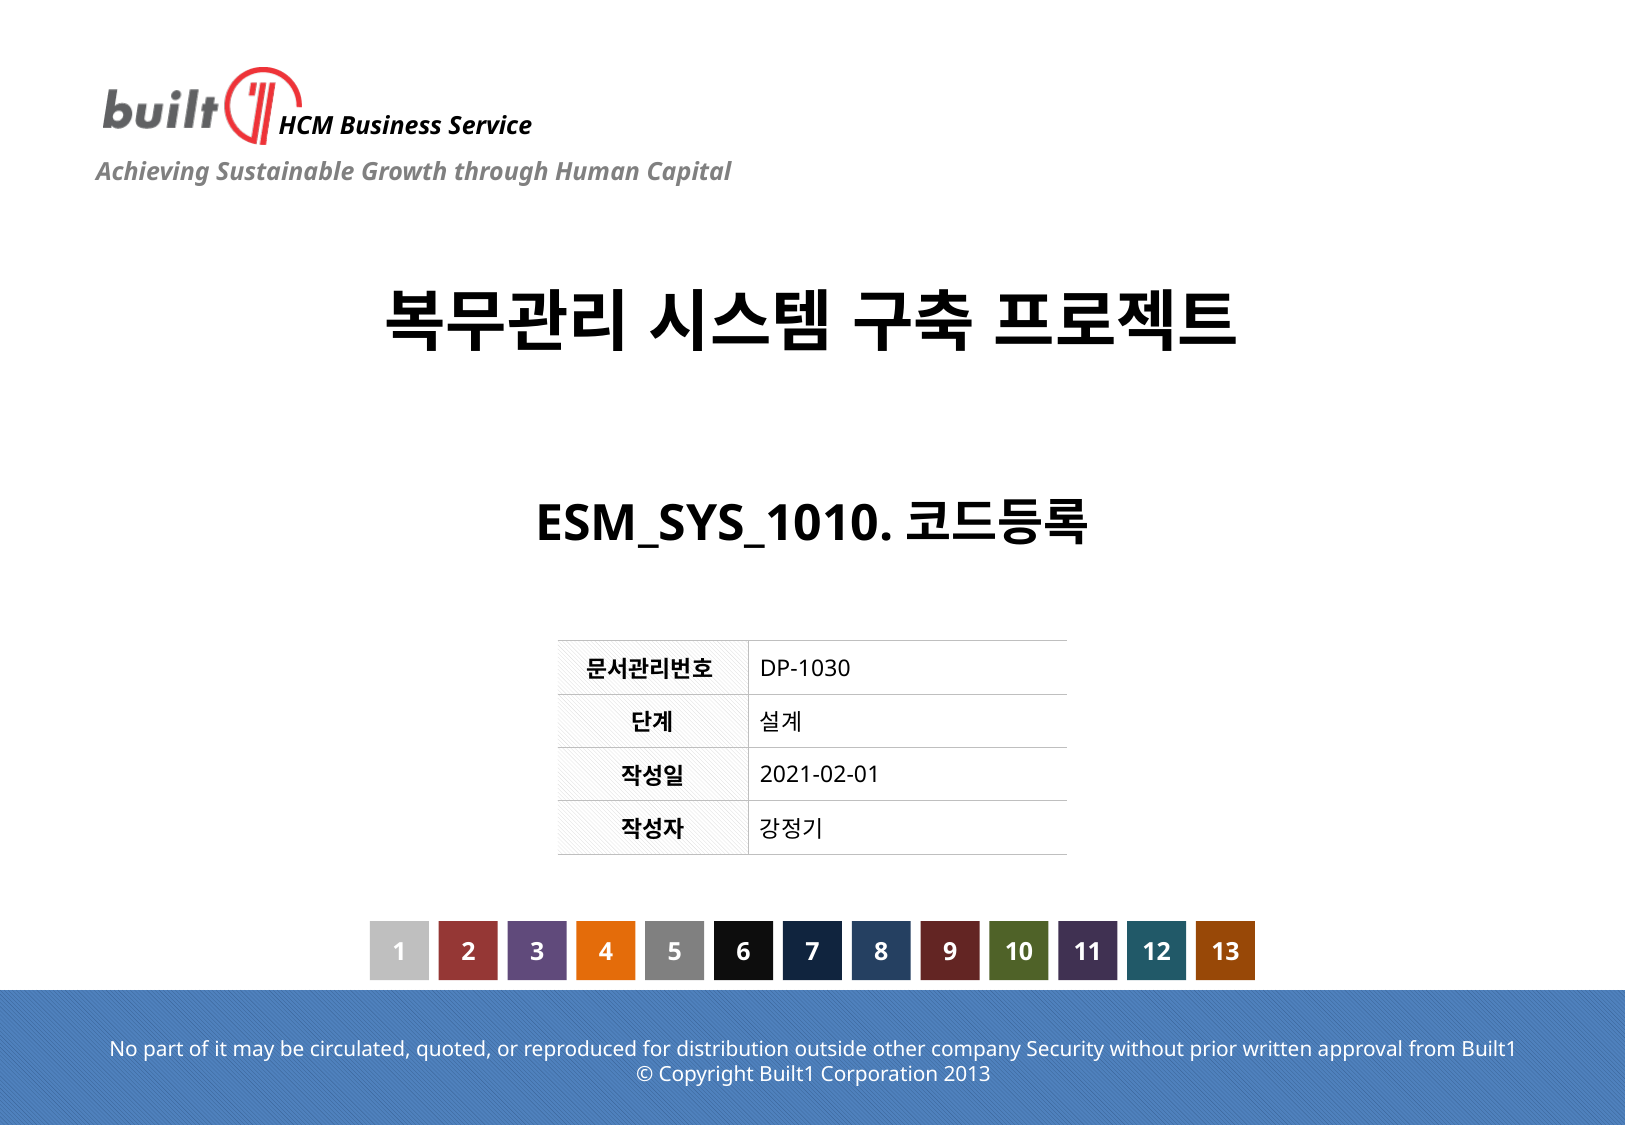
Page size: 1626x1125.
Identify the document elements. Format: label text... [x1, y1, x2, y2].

table_cell 작성일 [558, 748, 748, 800]
table_cell 2021-02-01 [749, 748, 1067, 800]
title ESM_SYS_1010.코드등록 [57, 483, 1568, 619]
table_header DP-1030 [749, 641, 1067, 694]
table_cell 작성자 [558, 801, 748, 854]
picture [103, 67, 311, 148]
table_header 문서관리번호 [558, 641, 748, 694]
table_cell 강정기 [749, 801, 1067, 854]
list 복무관리 시스템 구축 프로젝트 [57, 271, 1568, 422]
table_cell 설계 [749, 695, 1067, 747]
table_cell 단계 [558, 695, 748, 747]
